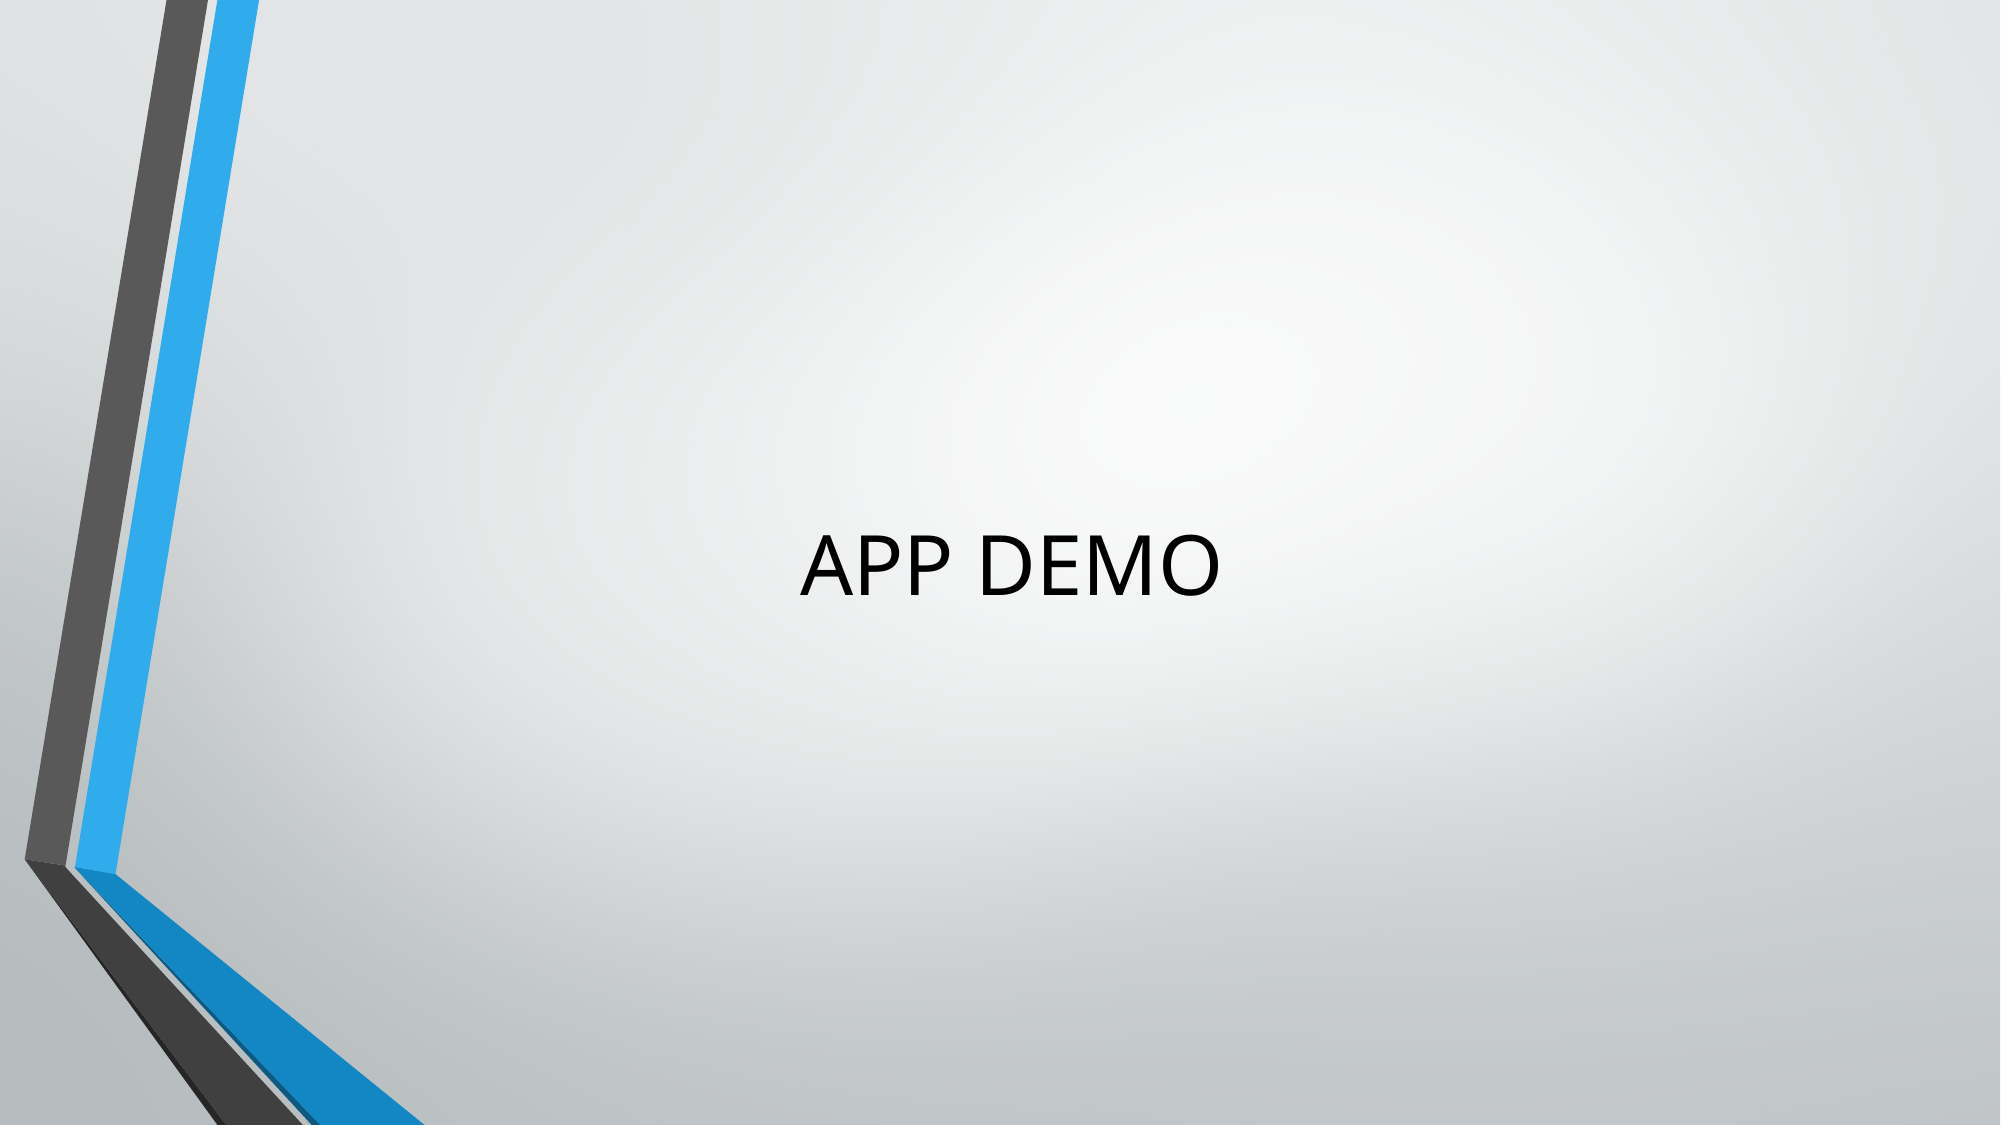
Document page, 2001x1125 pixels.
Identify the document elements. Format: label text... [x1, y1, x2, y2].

title APP DEMO [200, 418, 1845, 707]
